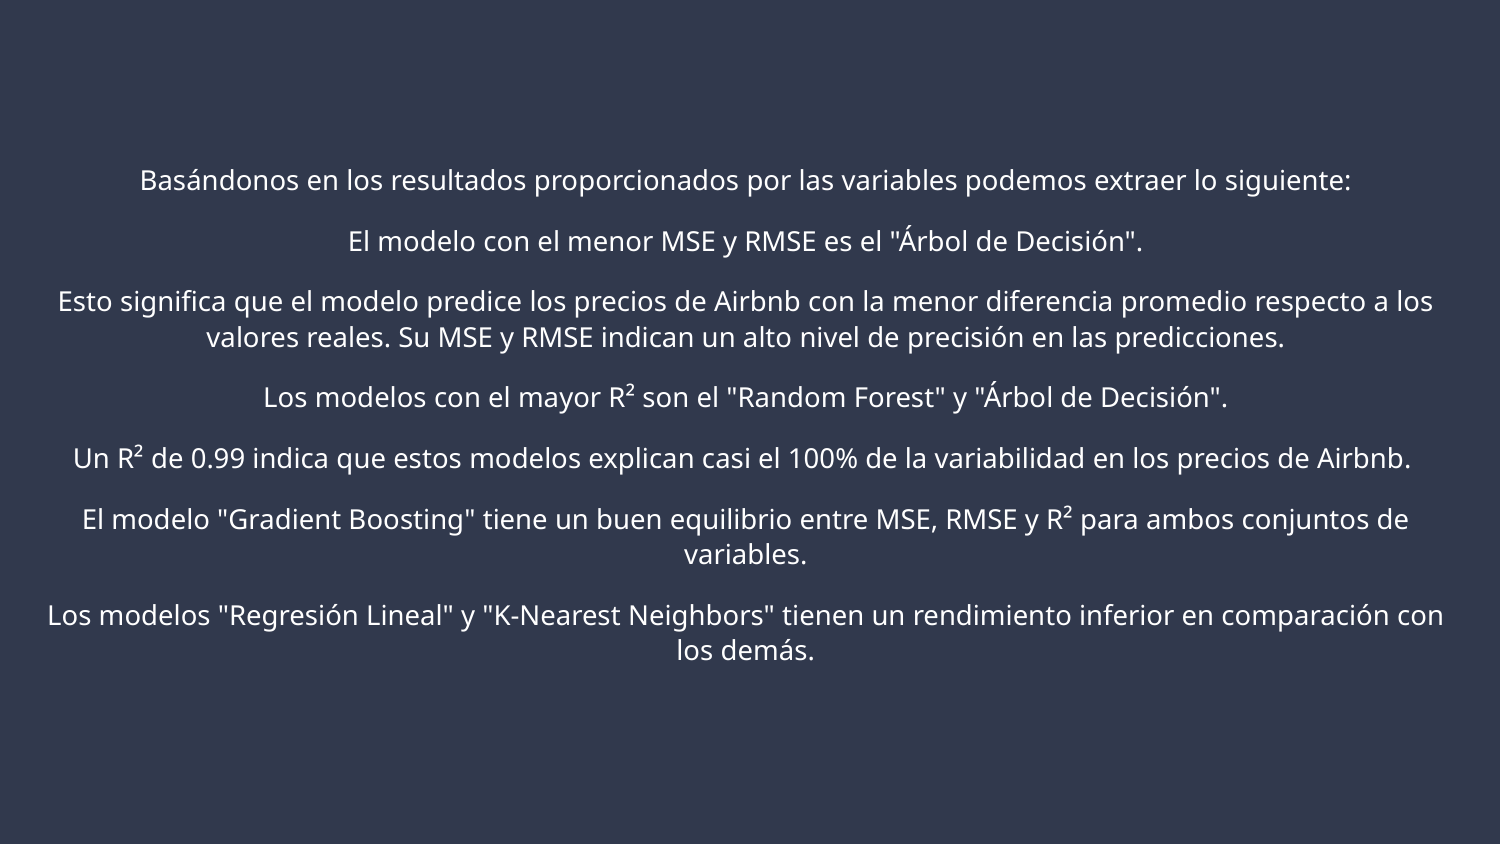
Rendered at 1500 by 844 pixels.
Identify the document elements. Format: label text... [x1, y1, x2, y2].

list Basándonos en los resultados proporcionados por las variables podemos extraer lo siguiente: El modelo con el menor MSE y RMSE es el "Árbol de Decisión". Esto significa que el modelo predice los precios de Airbnb con la menor diferencia promedio respecto a los valores reales. Su MSE y RMSE indican un alto nivel de precisión en las predicciones. Los modelos con el mayor R² son el "Random Forest" y "Árbol de Decisión". Un R² de 0.99 indica que estos modelos explican casi el 100% de la variabilidad en los precios de Airbnb. El modelo "Gradient Boosting" tiene un buen equilibrio entre MSE, RMSE y R² para ambos conjuntos de variables. Los modelos "Regresión Lineal" y "K-Nearest Neighbors" tienen un rendimiento inferior en comparación con los demás. [11, 10, 1480, 820]
